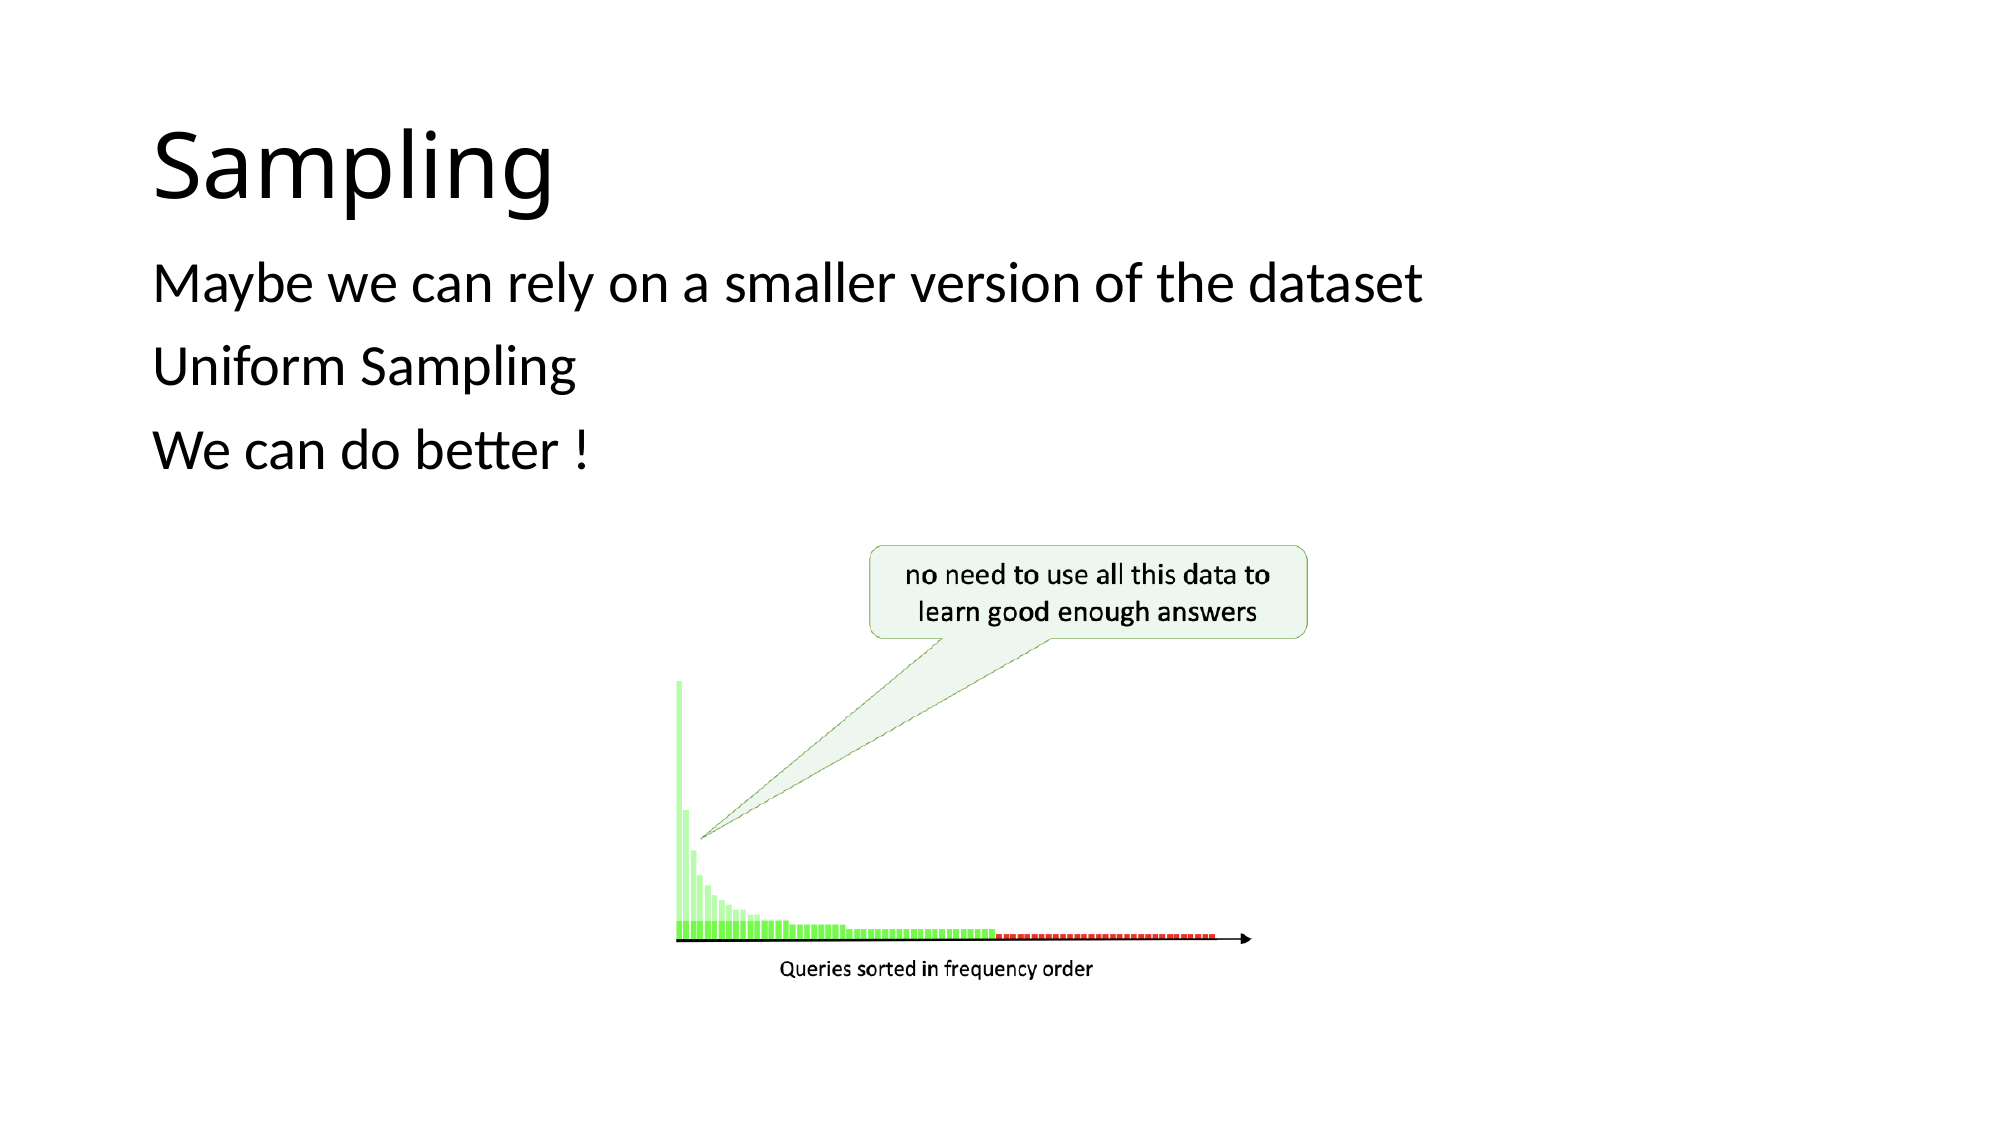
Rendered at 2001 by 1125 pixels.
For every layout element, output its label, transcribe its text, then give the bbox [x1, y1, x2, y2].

title Sampling [137, 59, 1863, 244]
picture [663, 529, 1337, 982]
list Maybe we can rely on a smaller version of the dataset Uniform Sampling We can do better ! [137, 244, 1917, 1096]
